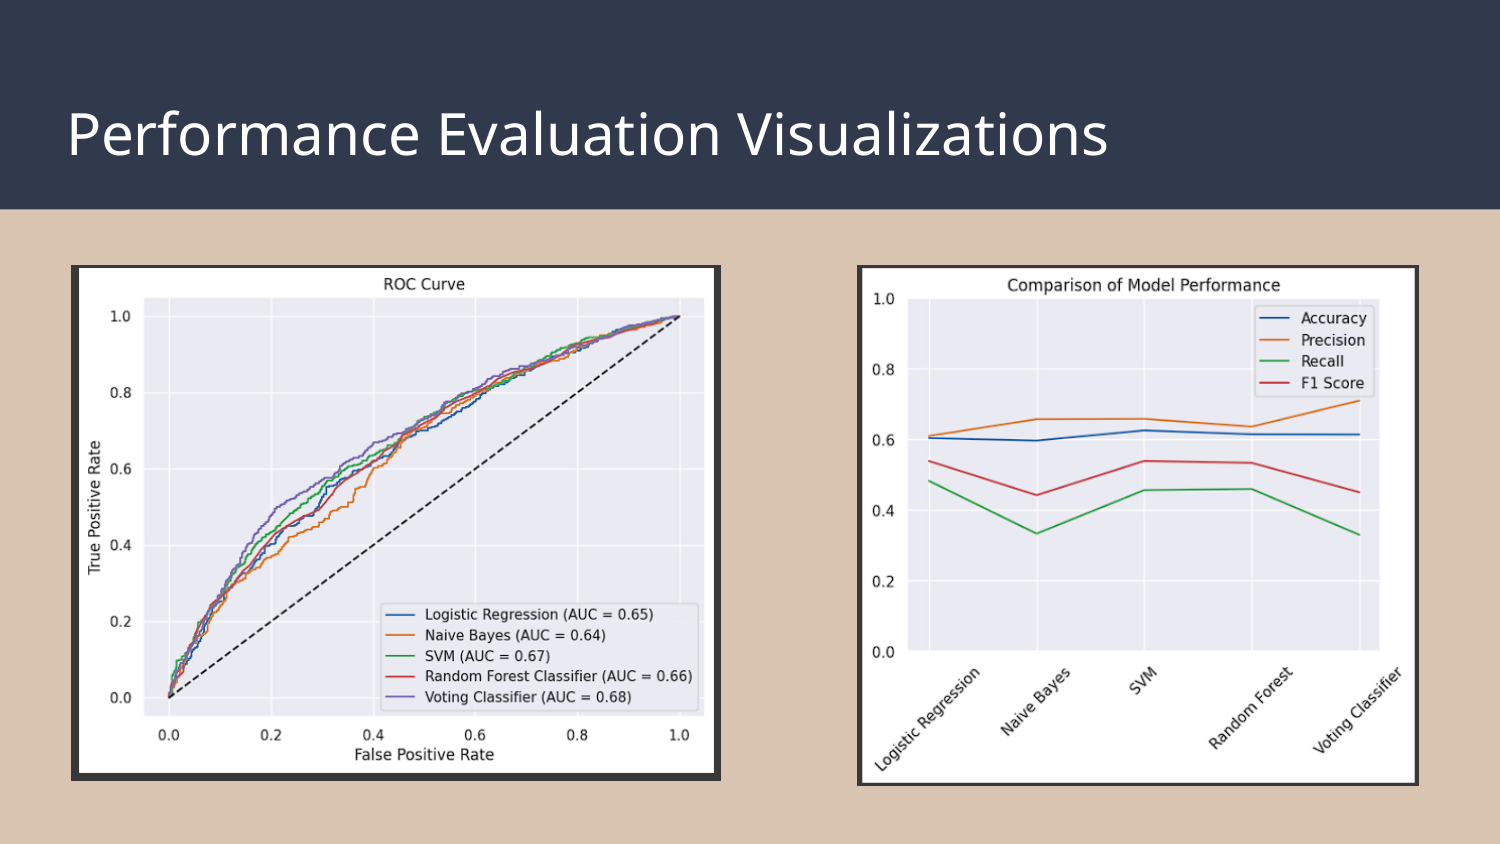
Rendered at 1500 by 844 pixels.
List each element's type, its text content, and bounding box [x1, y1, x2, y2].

picture [71, 265, 721, 781]
title Performance Evaluation Visualizations [51, 82, 1449, 185]
picture [857, 265, 1419, 786]
